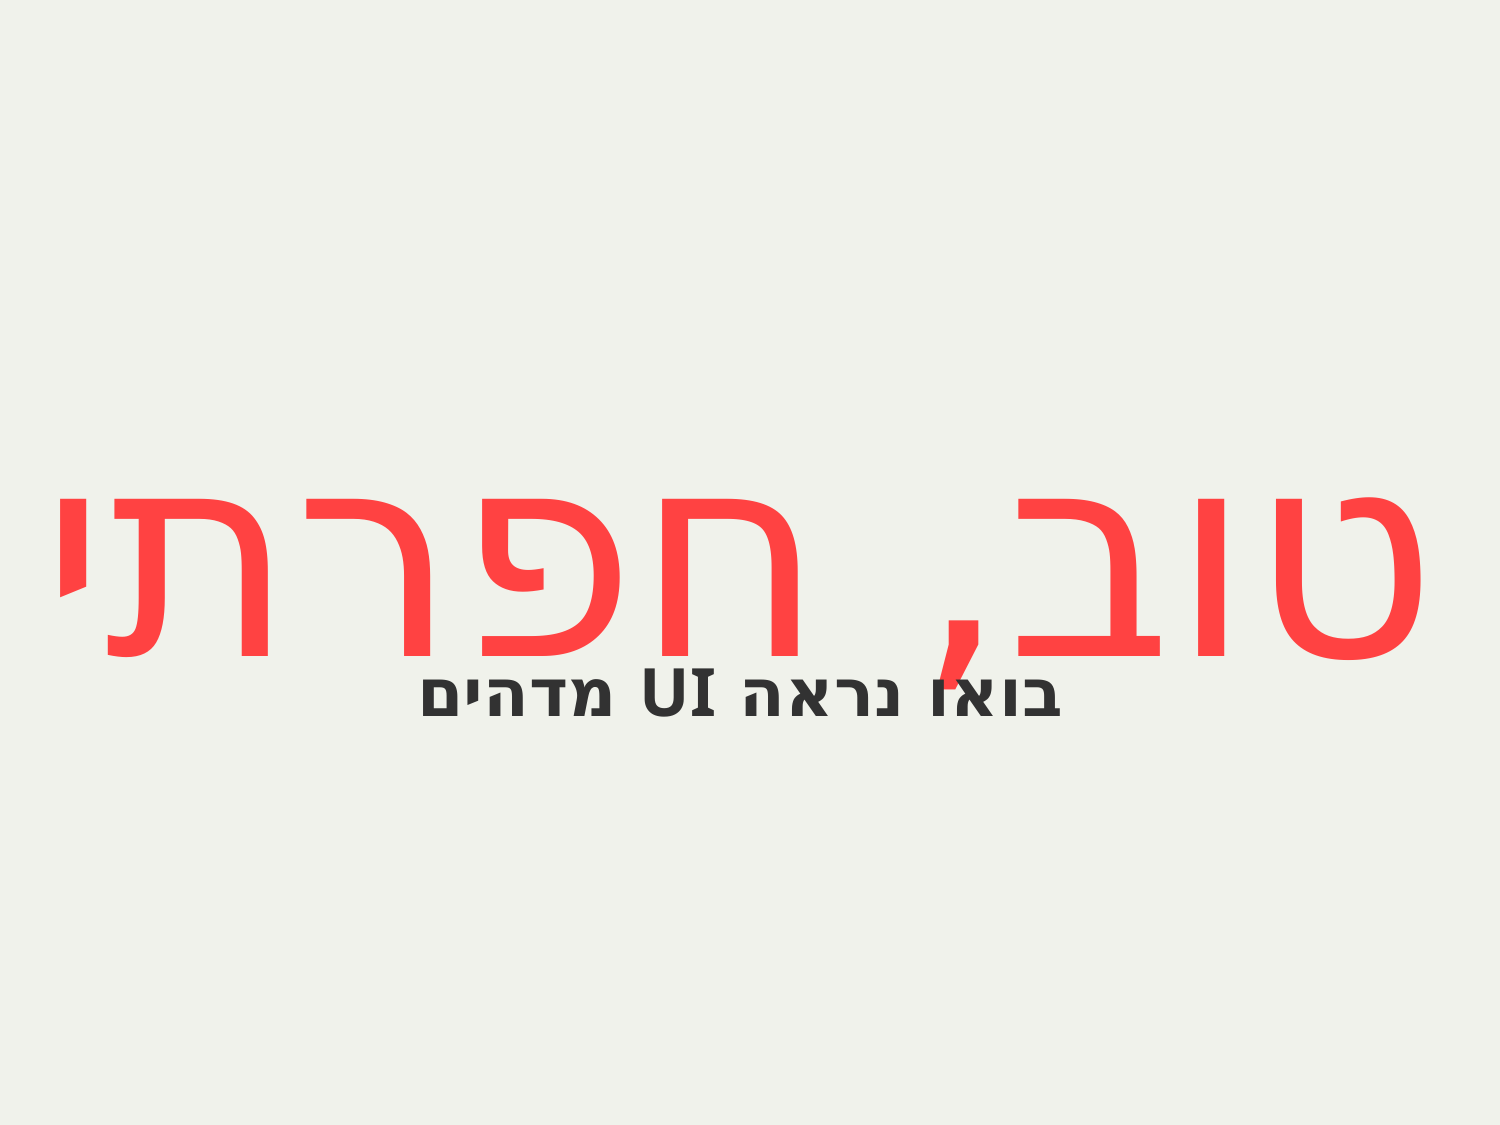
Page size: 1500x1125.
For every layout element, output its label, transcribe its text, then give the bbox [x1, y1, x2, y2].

text_box טוב, חפרתי [26, 361, 1454, 722]
text_box בואו נראה UI מדהים [402, 642, 1078, 738]
